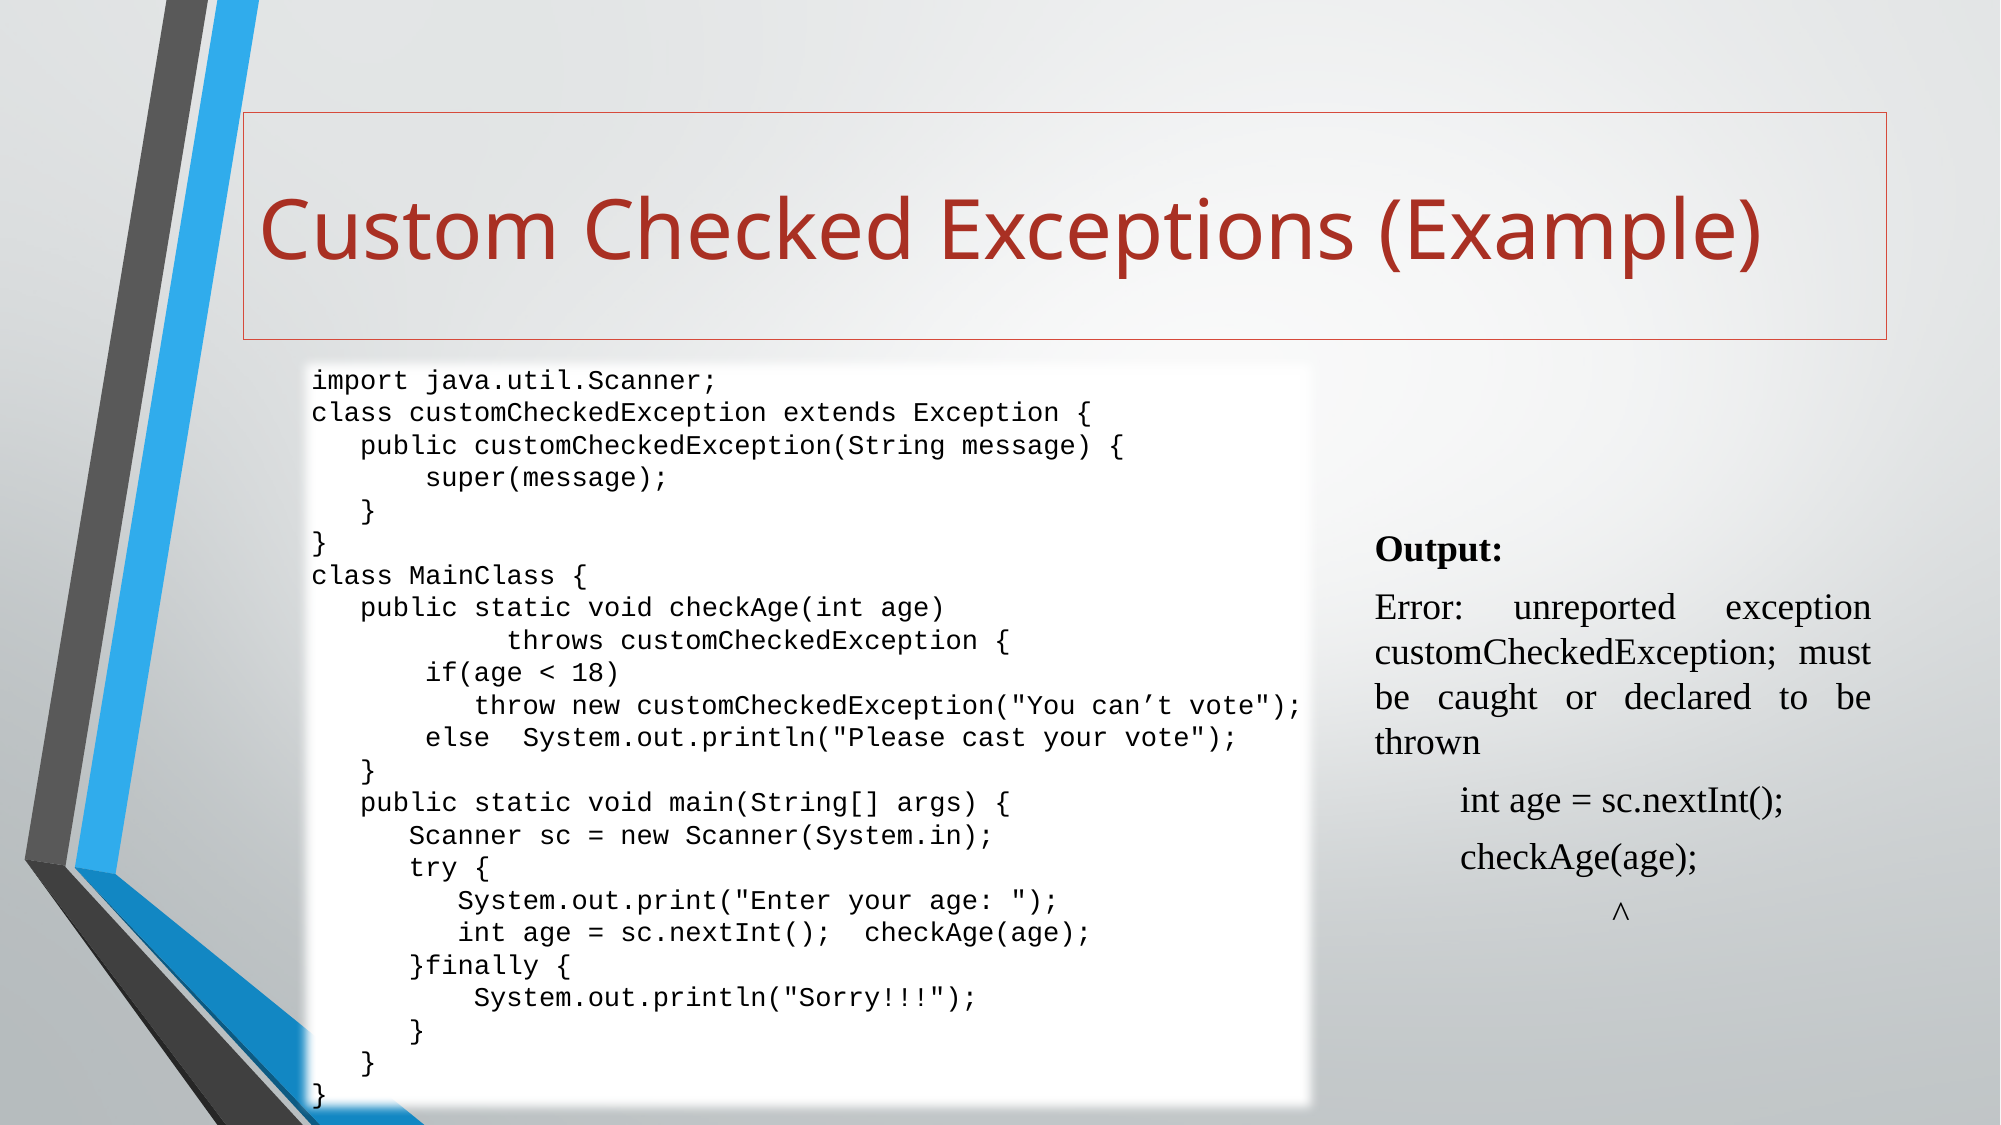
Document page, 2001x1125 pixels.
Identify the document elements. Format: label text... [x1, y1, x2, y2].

text_box Output: Error: unreported exception customCheckedException; must be caught or declared to be thrown int age = sc.nextInt(); checkAge(age); ^ [1359, 517, 1887, 942]
title Custom Checked Exceptions (Example) [243, 112, 1887, 340]
text_box import java.util.Scanner; class customCheckedException extends Exception { public customCheckedException(String message) { super(message); } } class MainClass { public static void checkAge(int age) throws customCheckedException { if(age < 18) throw new customCheckedException("You can’t vote"); else System.out.println("Please cast your vote"); } public static void main(String[] args) { Scanner sc = new Scanner(System.in); try { System.out.print("Enter your age: "); int age = sc.nextInt(); checkAge(age); }finally { System.out.println("Sorry!!!"); } } } [314, 372, 1304, 1100]
